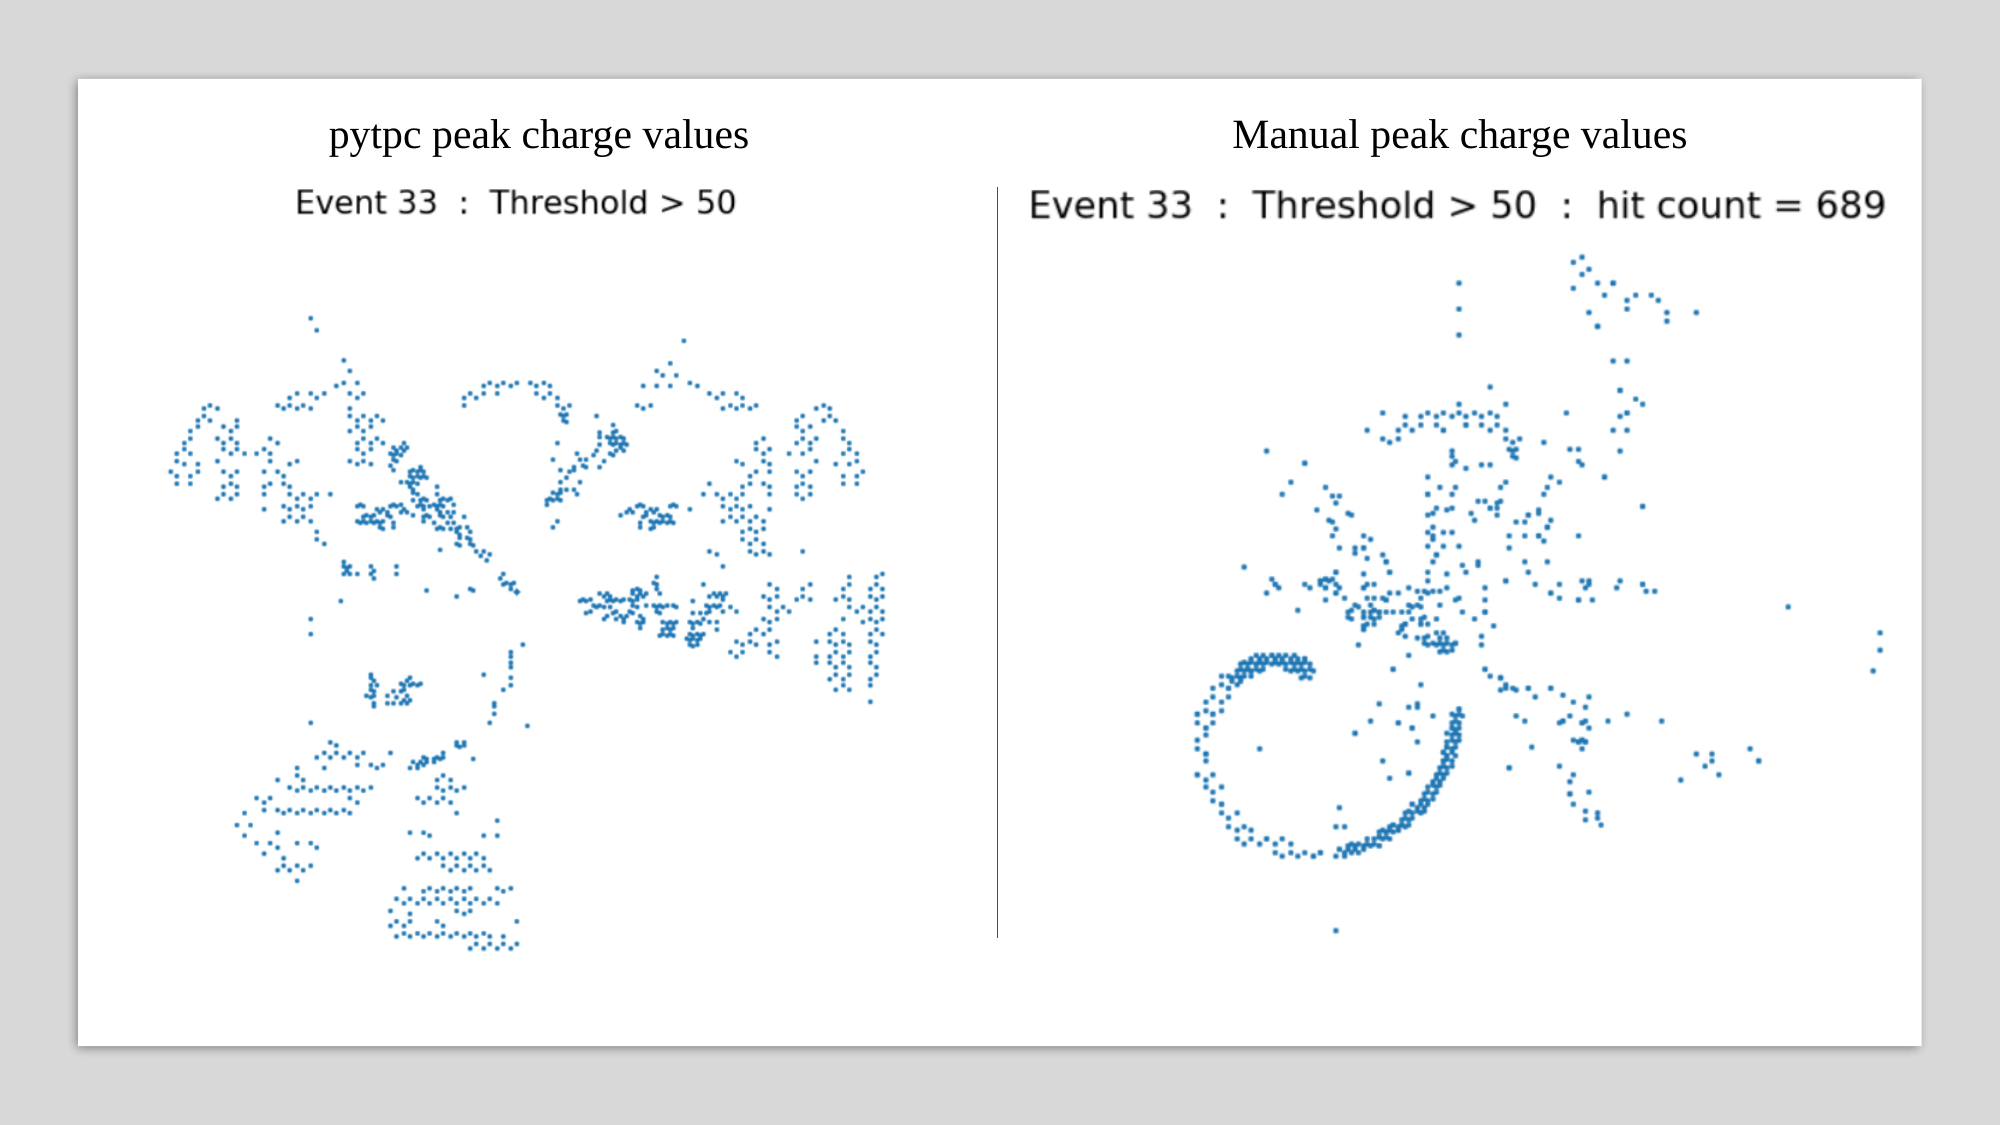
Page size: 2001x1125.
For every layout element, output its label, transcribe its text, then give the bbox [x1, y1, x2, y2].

text_box [0, 0, 2000, 1125]
text_box pytpc peak charge values [160, 99, 919, 165]
picture [1025, 182, 1895, 943]
text_box [77, 78, 1923, 1047]
text_box Manual peak charge values [1081, 99, 1840, 165]
picture [152, 187, 894, 996]
